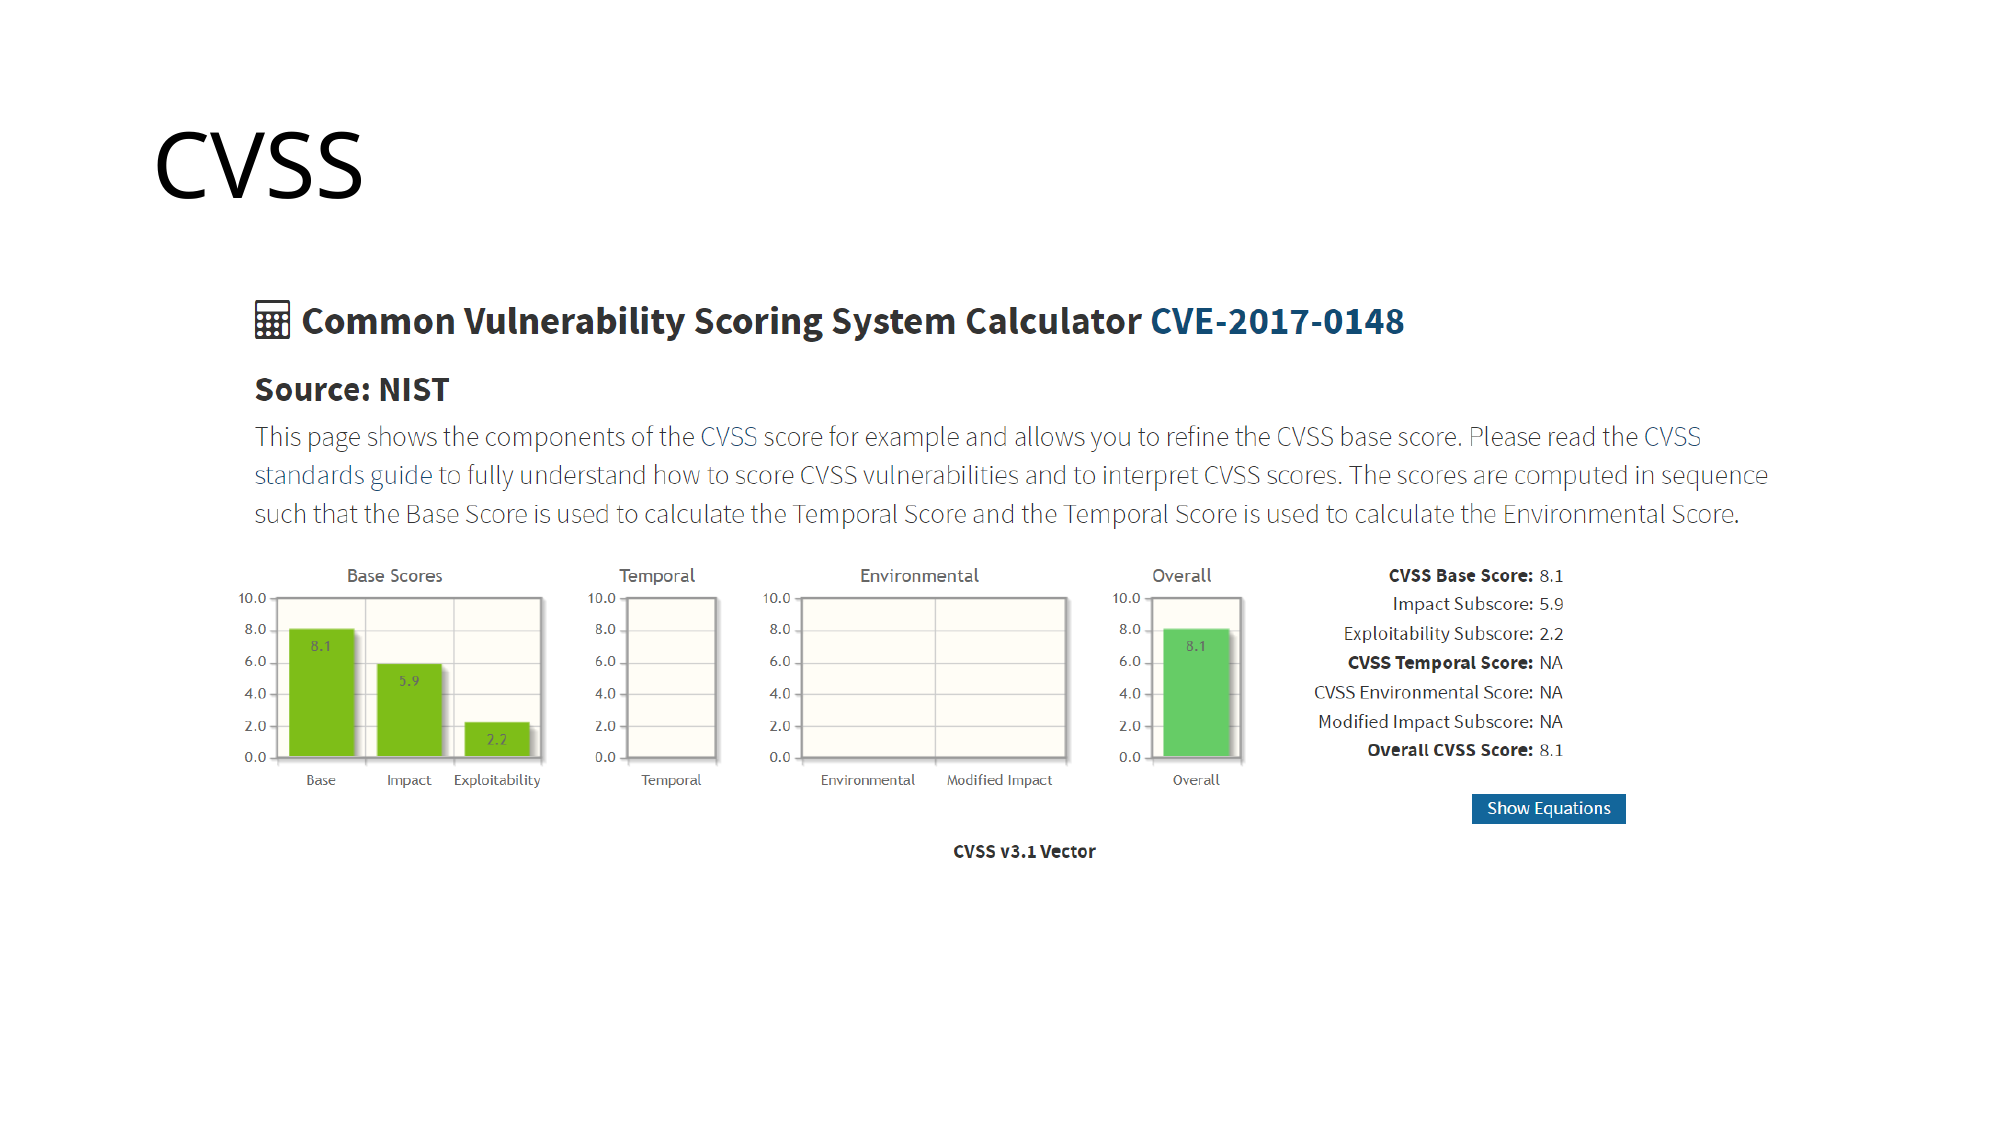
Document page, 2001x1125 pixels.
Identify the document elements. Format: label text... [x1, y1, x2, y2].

title CVSS [137, 59, 1863, 278]
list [221, 277, 1779, 871]
